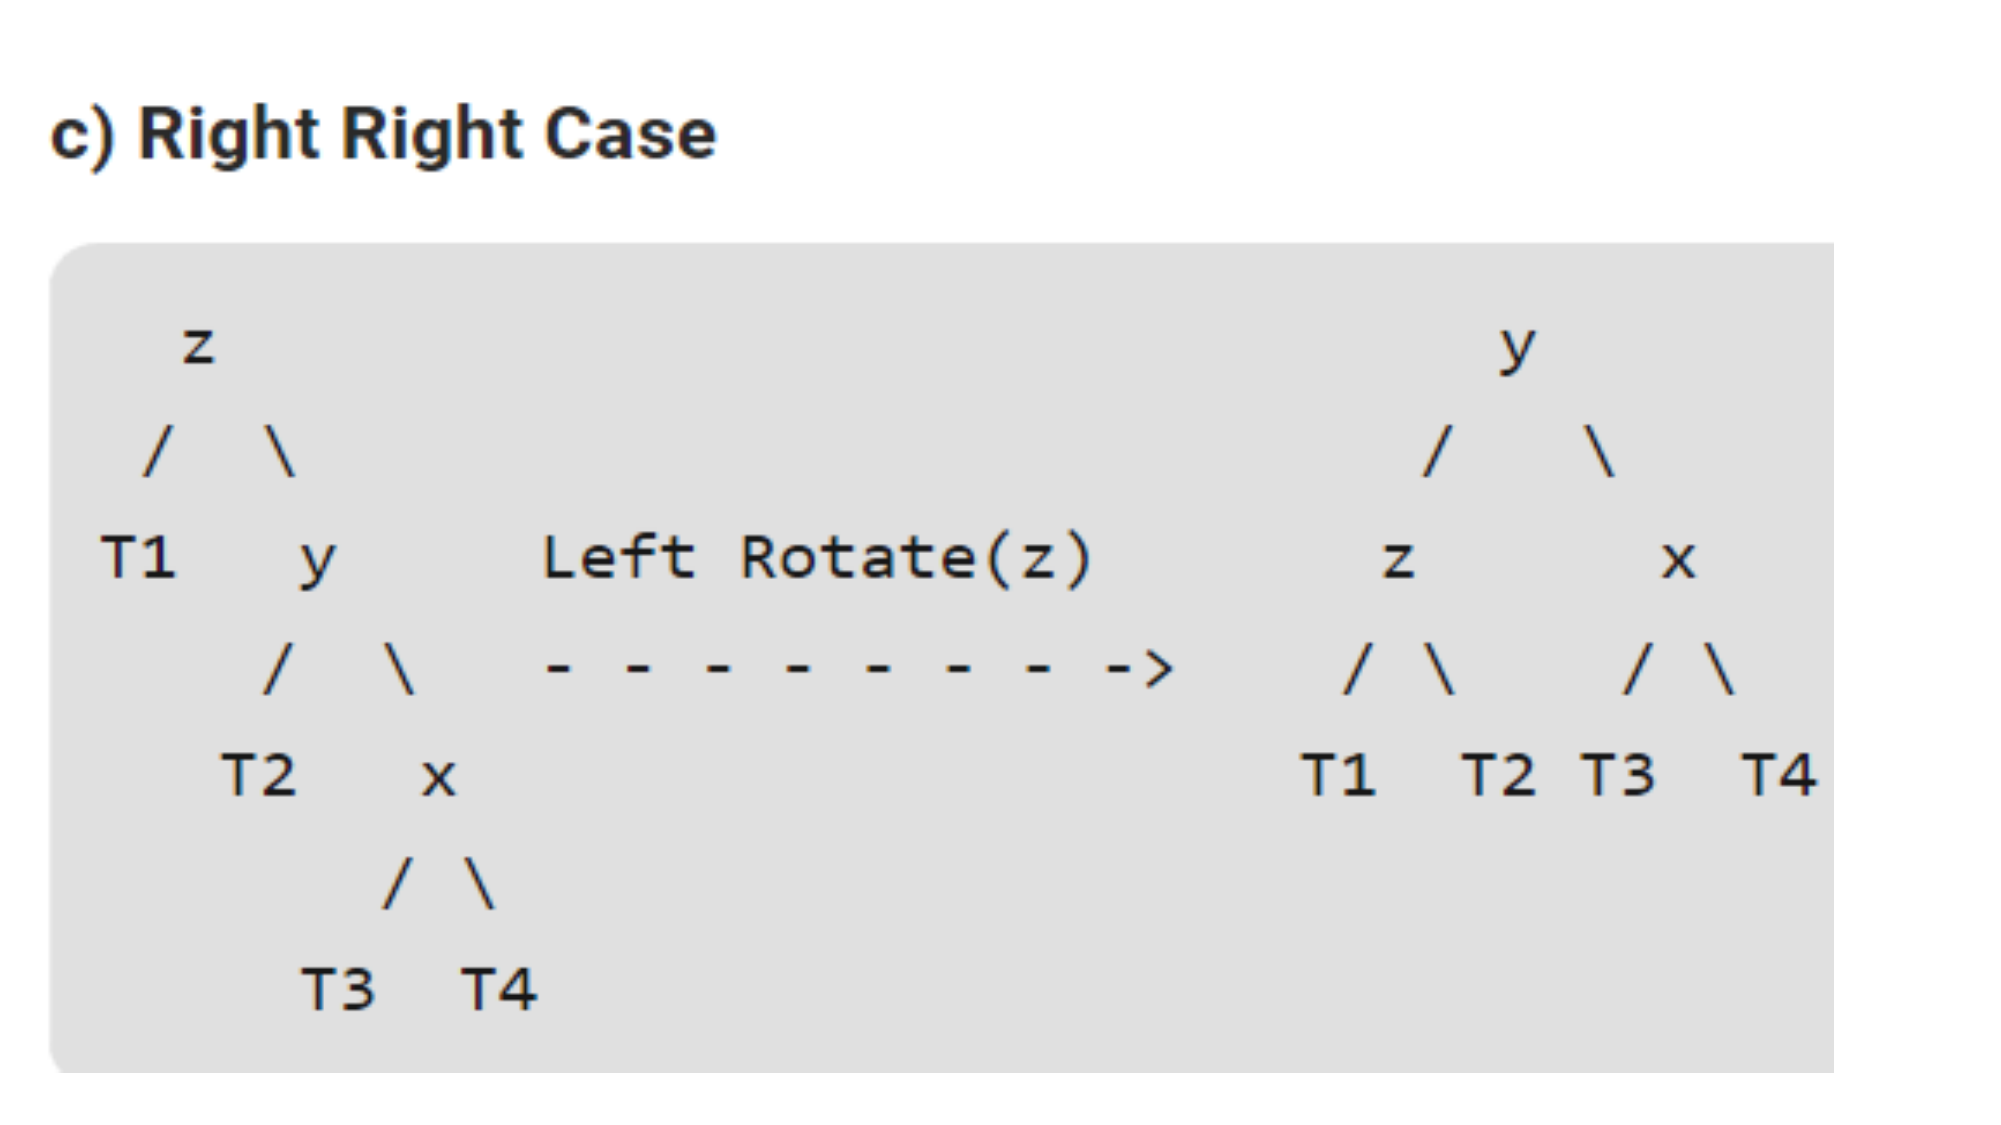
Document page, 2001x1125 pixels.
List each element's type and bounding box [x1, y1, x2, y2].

picture [40, 62, 1834, 1073]
